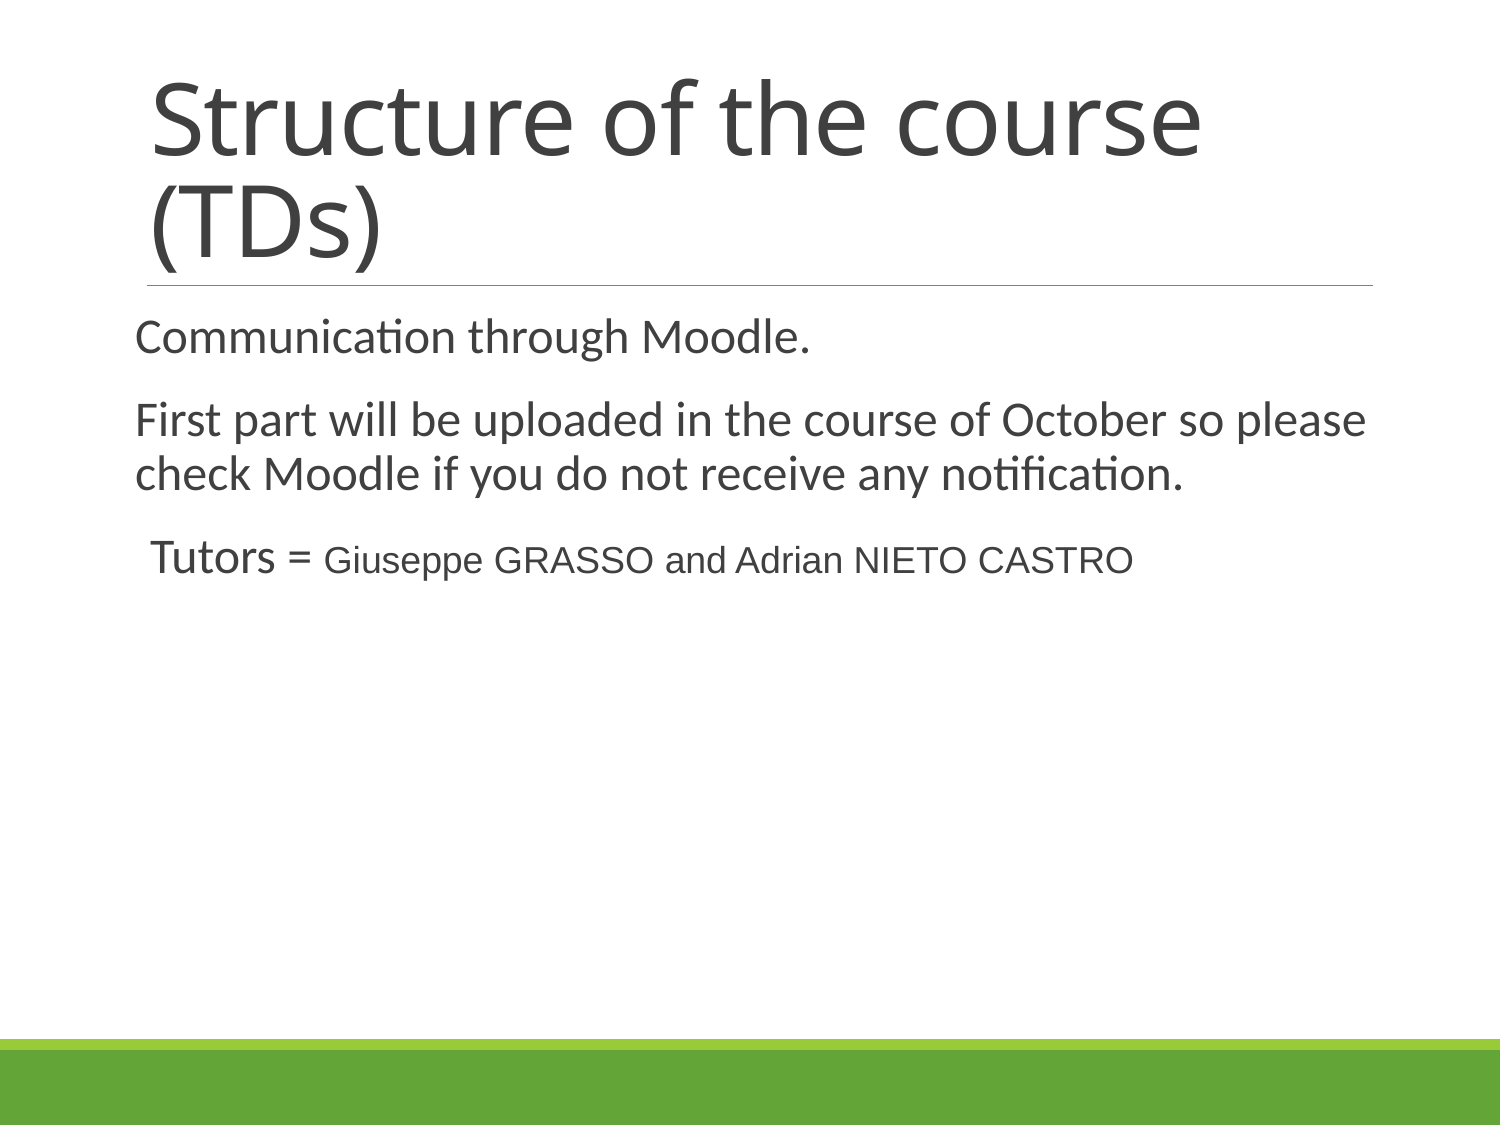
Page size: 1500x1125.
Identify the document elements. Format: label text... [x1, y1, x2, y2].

title Structure of the course (TDs) [135, 47, 1373, 285]
list Communication through Moodle. First part will be uploaded in the course of October so please check Moodle if you do not receive any notification. Tutors = Giuseppe GRASSO and Adrian NIETO CASTRO [135, 302, 1373, 963]
